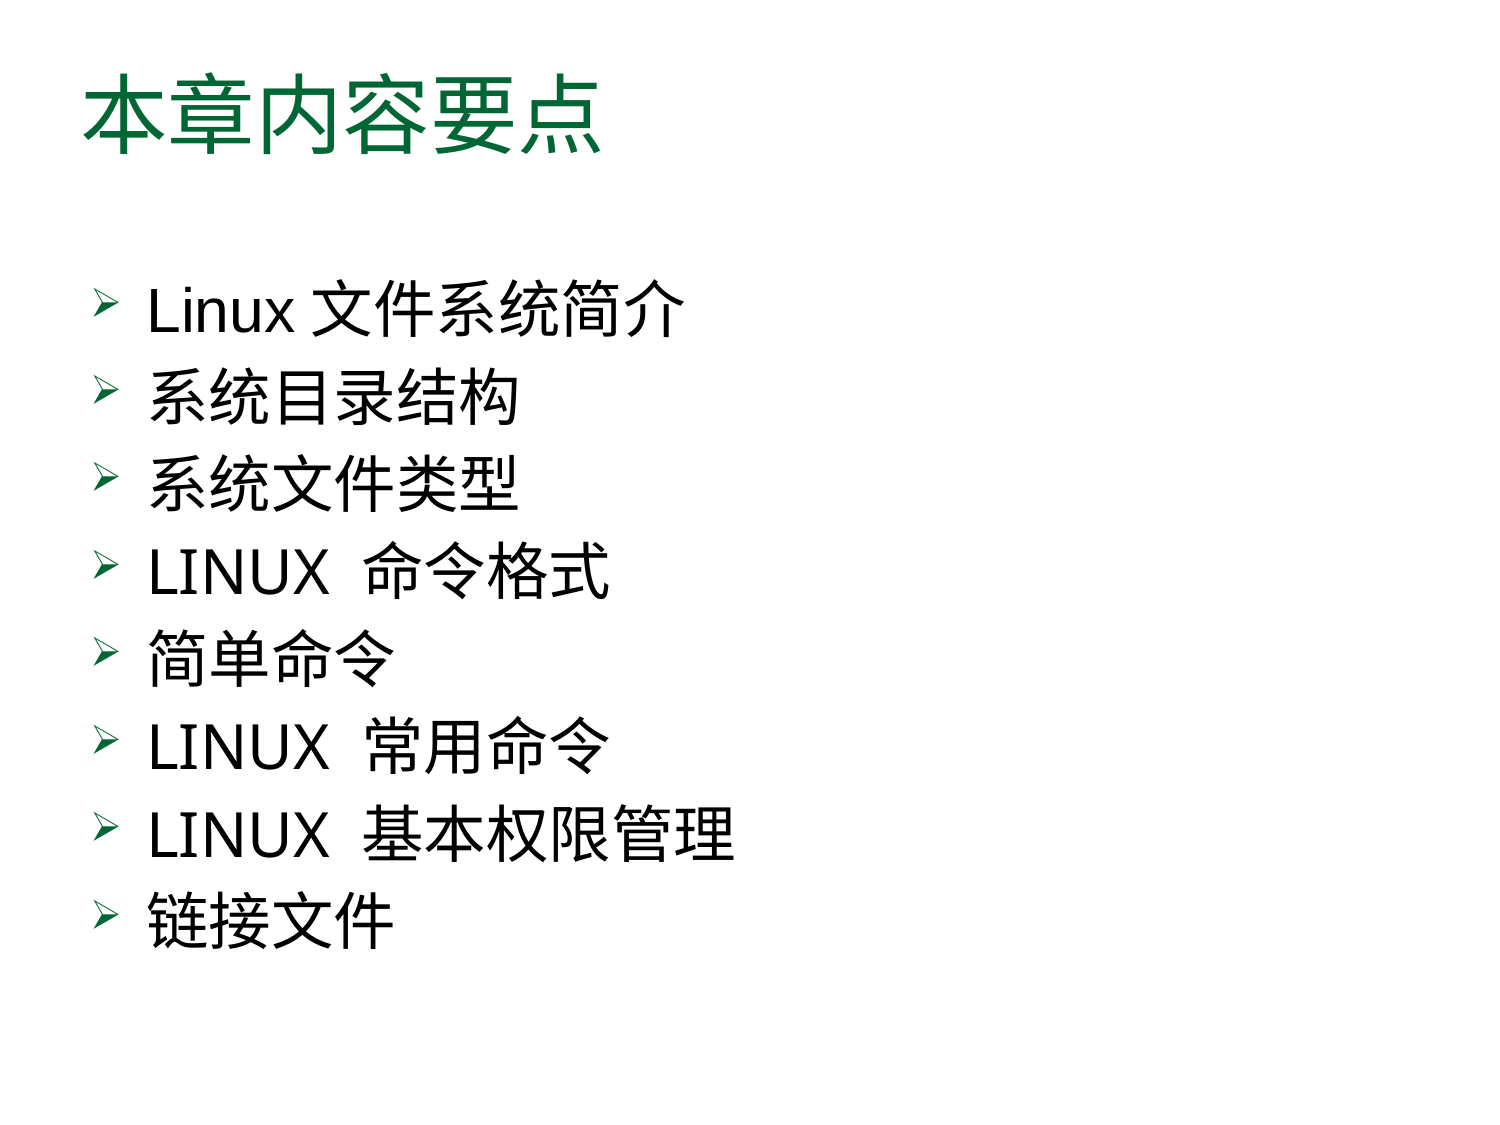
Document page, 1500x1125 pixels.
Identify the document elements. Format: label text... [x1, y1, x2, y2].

title 本章内容要点 [64, 52, 1415, 240]
list Linux文件系统简介 系统目录结构 系统文件类型 LINUX 命令格式 简单命令 LINUX 常用命令 LINUX 基本权限管理 链接文件 [75, 262, 1425, 1006]
